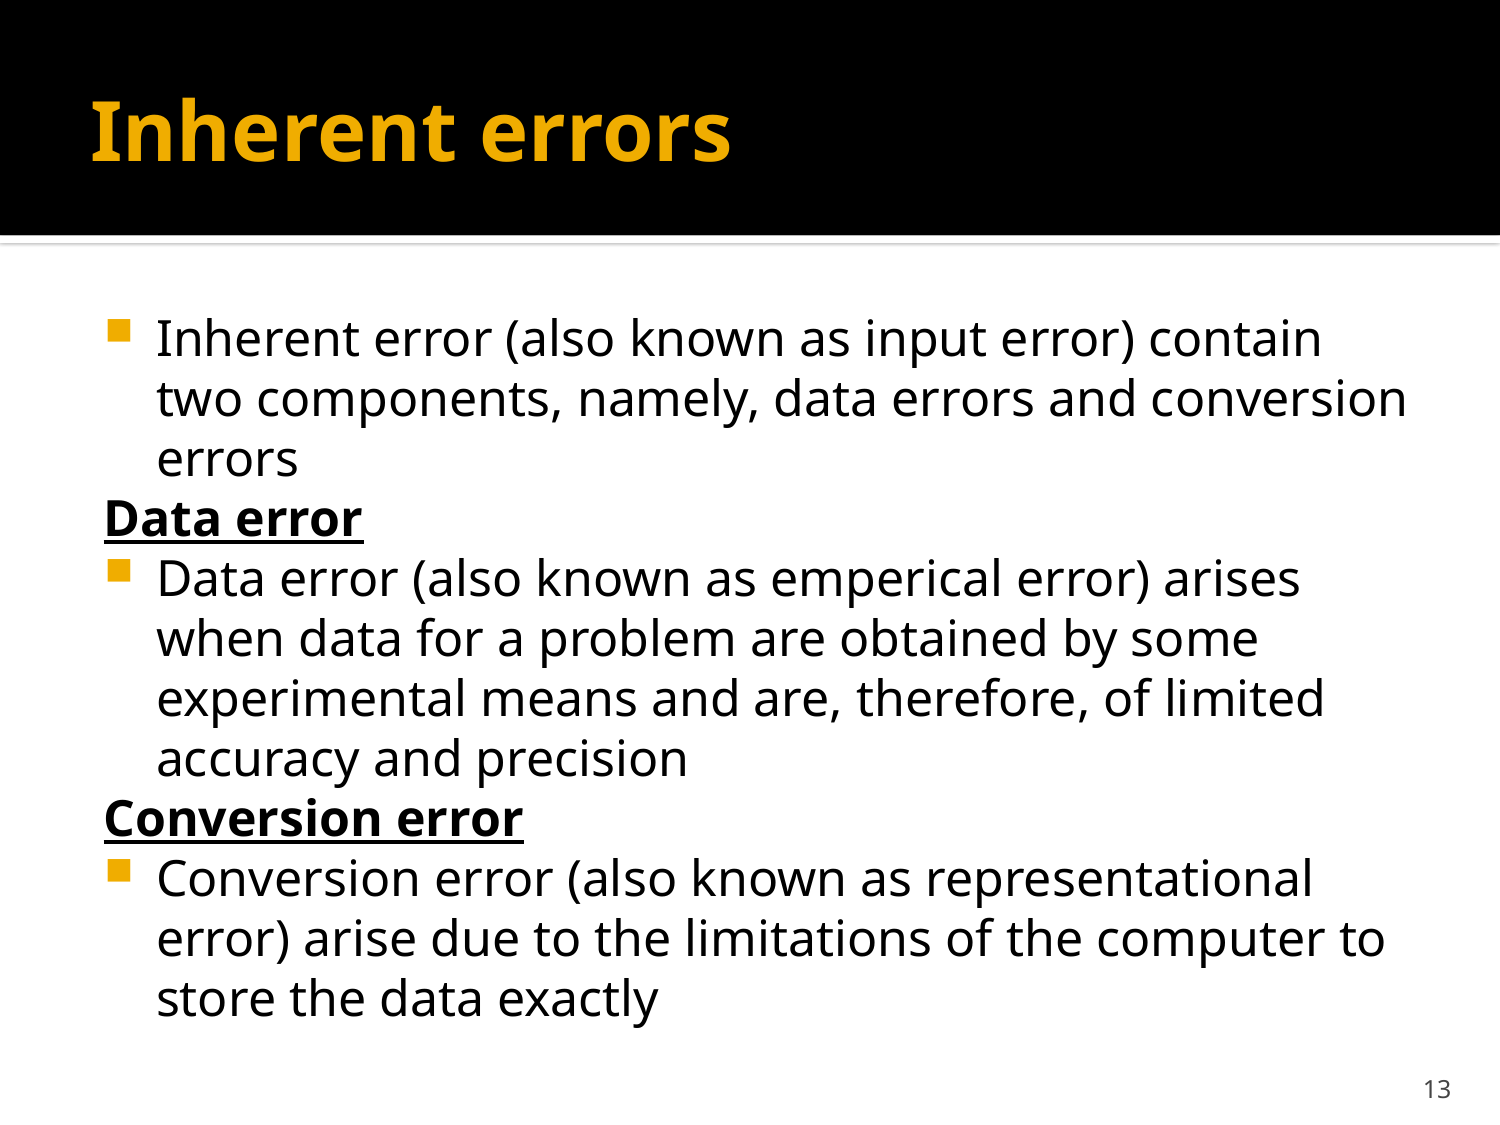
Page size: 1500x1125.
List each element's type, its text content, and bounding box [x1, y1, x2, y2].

title Inherent errors [75, 25, 1425, 231]
slide_number 13 [1345, 1062, 1467, 1108]
list Inherent error (also known as input error) contain two components, namely, data errors and conversion errors Data error Data error (also known as emperical error) arises when data for a problem are obtained by some experimental means and are, therefore, of limited accuracy and precision Conversion error Conversion error (also known as representational error) arise due to the limitations of the computer to store the data exactly [75, 291, 1425, 1050]
